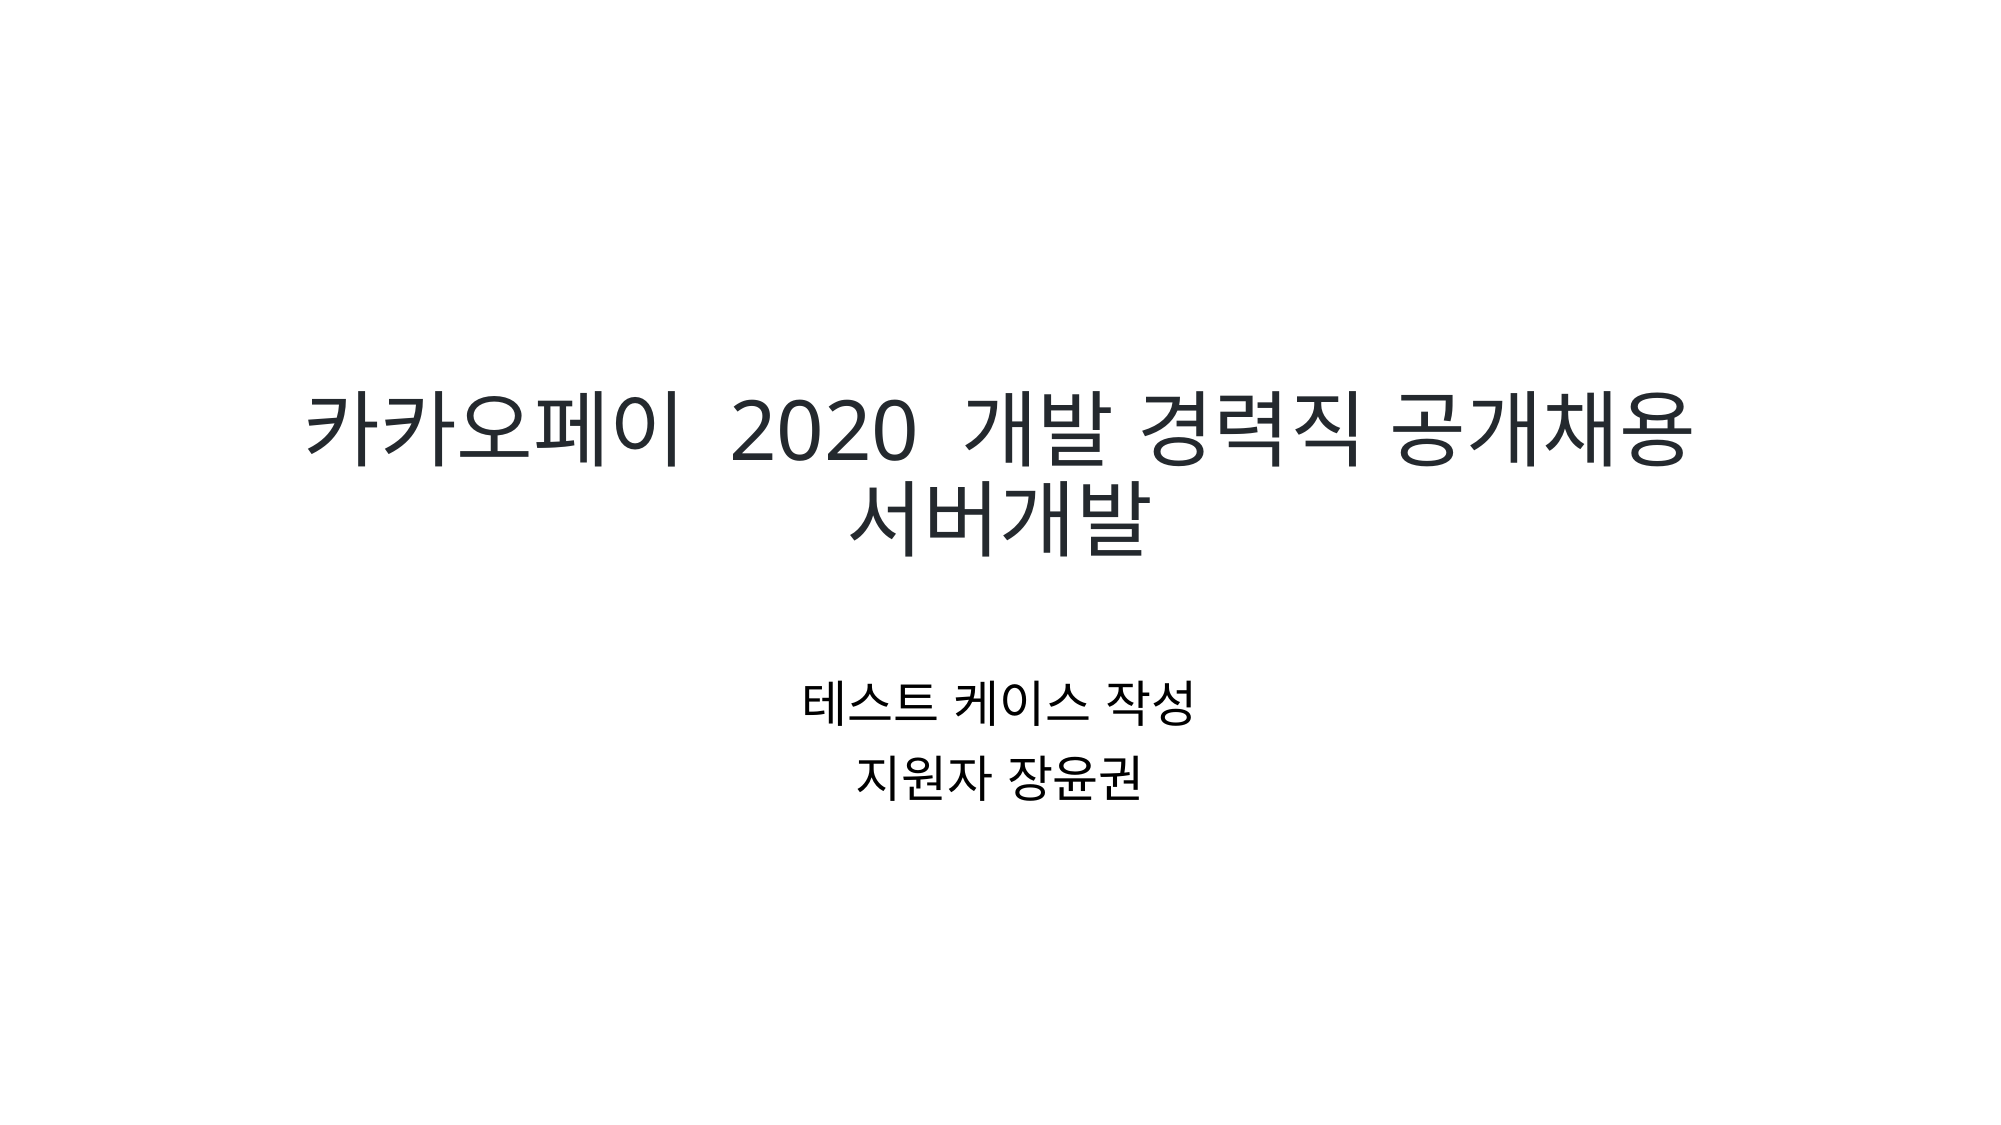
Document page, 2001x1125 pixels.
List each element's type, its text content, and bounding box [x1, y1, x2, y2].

title 카카오페이 2020 개발 경력직 공개채용 서버개발 [249, 184, 1750, 576]
subtitle 테스트 케이스 작성 지원자 장윤권 [249, 590, 1750, 863]
